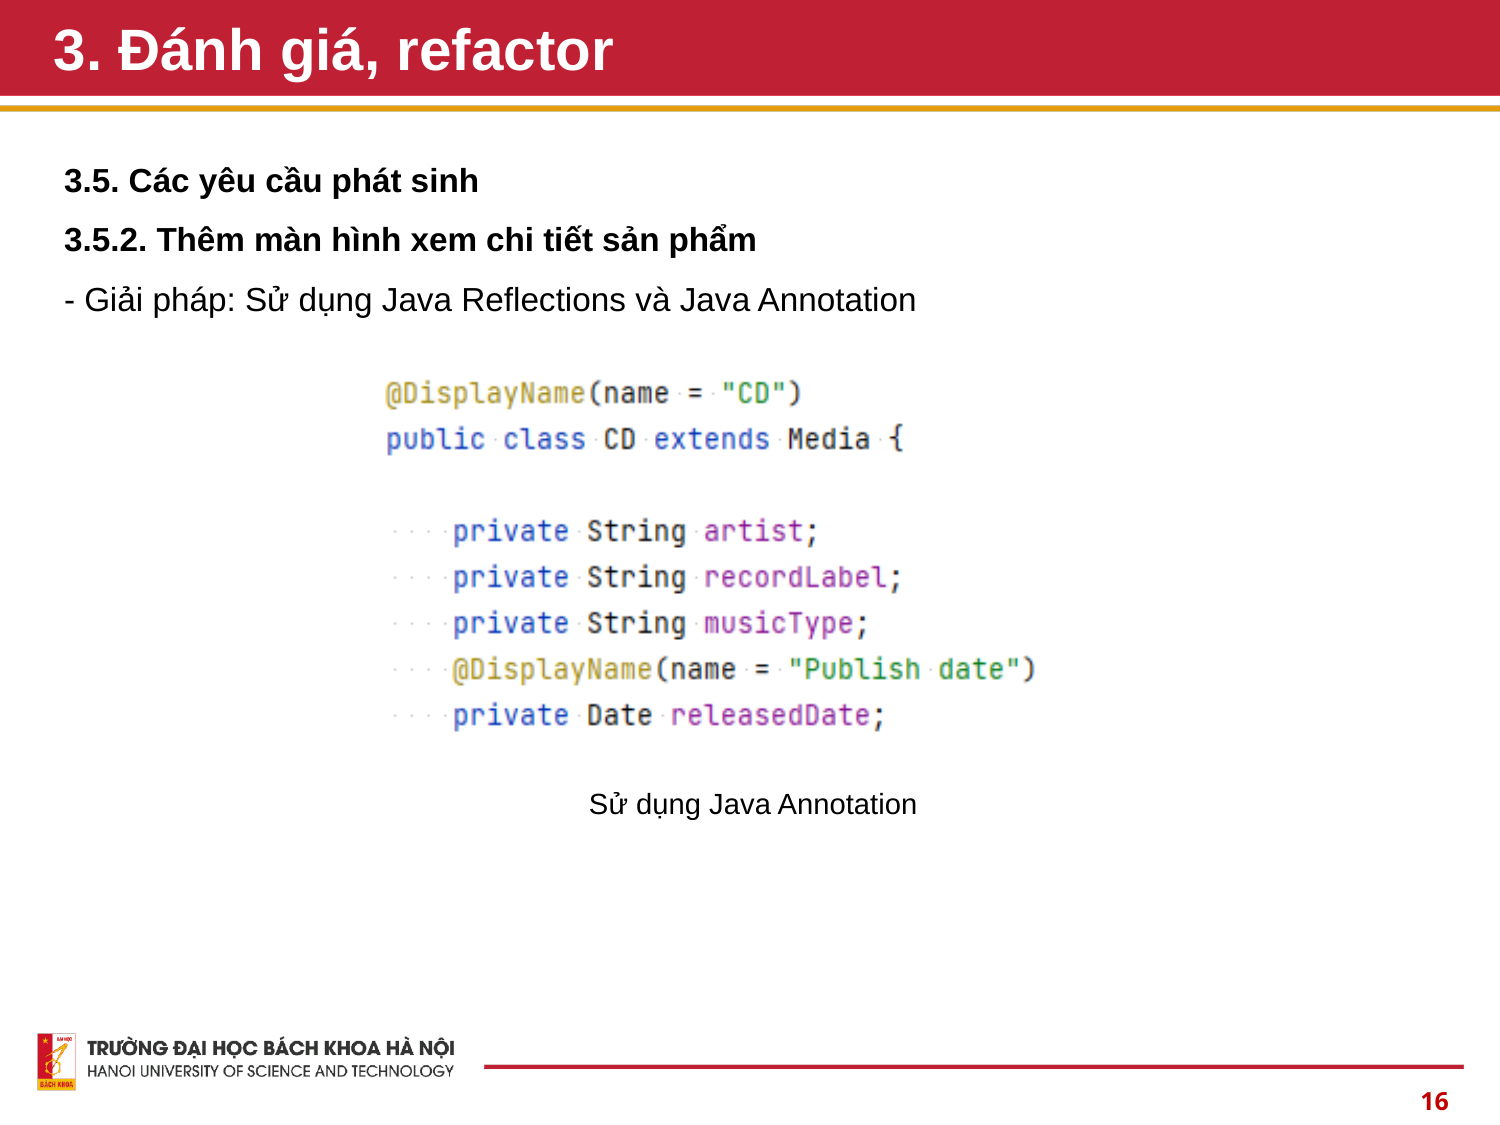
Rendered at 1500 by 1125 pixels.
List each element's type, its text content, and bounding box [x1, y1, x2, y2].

text_box Sử dụng Java Annotation [574, 778, 933, 828]
picture [0, 0, 1500, 1125]
text_box 3.5. Các yêu cầu phát sinh 3.5.2. Thêm màn hình xem chi tiết sản phẩm - Giải pháp: Sử dụng Java Reflections và Java Annotation [49, 131, 1442, 371]
title 3. Đánh giá, refactor [38, 12, 1462, 87]
slide_number 16 [1126, 1078, 1464, 1125]
